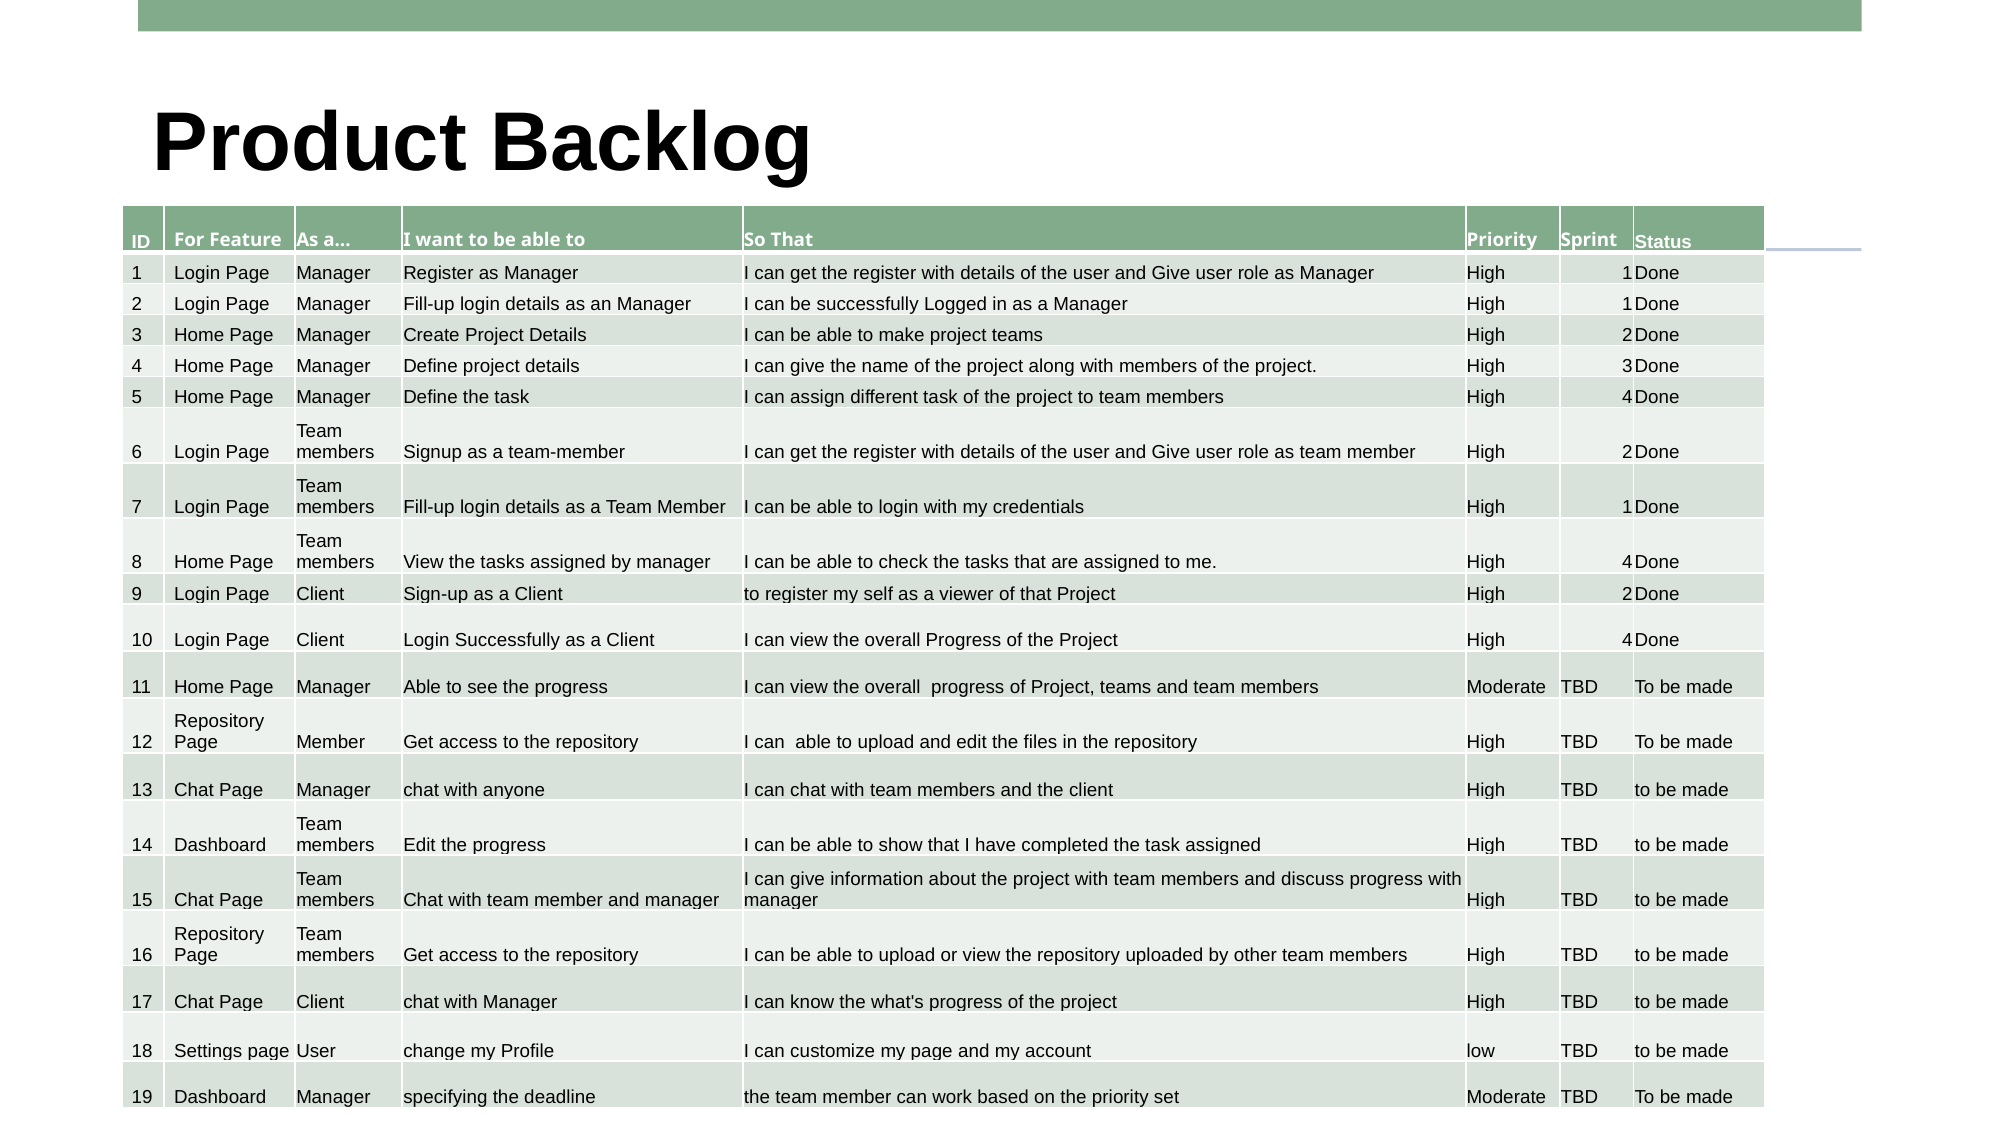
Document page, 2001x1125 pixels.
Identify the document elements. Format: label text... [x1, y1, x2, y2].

table_cell Client [296, 574, 401, 603]
table_cell low [1467, 1013, 1559, 1060]
table_cell High [1467, 605, 1559, 650]
table_cell Dashboard [165, 801, 294, 854]
table_cell Get access to the repository [403, 911, 742, 965]
table_cell To be made [1634, 1062, 1764, 1107]
table_cell User [296, 1013, 401, 1060]
table_cell to be made [1634, 754, 1764, 799]
table_cell High [1467, 464, 1559, 517]
table_cell 1 [123, 255, 163, 283]
table_cell High [1467, 377, 1559, 407]
table_cell High [1467, 856, 1559, 909]
table_cell High [1467, 519, 1559, 572]
table_cell High [1467, 408, 1559, 462]
table_cell Manager [296, 377, 401, 407]
table_cell Register as Manager [403, 255, 742, 283]
table_cell Repository Page [165, 911, 294, 965]
title Product Backlog [138, 54, 1862, 232]
table_cell Manager [296, 284, 401, 314]
table_cell TBD [1561, 754, 1633, 799]
table_cell Team members [296, 801, 401, 854]
table_cell 14 [123, 801, 163, 854]
table_cell to be made [1634, 966, 1764, 1011]
table_header I want to be able to [403, 206, 742, 250]
table_cell Done [1634, 377, 1764, 407]
table_cell chat with Manager [403, 966, 742, 1011]
table_header So That [744, 206, 1465, 250]
table_cell Home Page [165, 652, 294, 697]
table_cell 2 [123, 284, 163, 314]
table_cell Home Page [165, 346, 294, 376]
table_header Sprint [1561, 206, 1633, 250]
table_cell the team member can work based on the priority set [744, 1062, 1465, 1107]
table_cell I can able to upload and edit the files in the repository [744, 699, 1465, 752]
table_cell 12 [123, 699, 163, 752]
table_cell High [1467, 754, 1559, 799]
table_cell I can be able to show that I have completed the task assigned [744, 801, 1465, 854]
table_cell I can assign different task of the project to team members [744, 377, 1465, 407]
table_header Priority [1467, 206, 1559, 250]
table_cell Get access to the repository [403, 699, 742, 752]
table_cell to register my self as a viewer of that Project [744, 574, 1465, 603]
table_cell Define project details [403, 346, 742, 376]
table_cell to be made [1634, 1013, 1764, 1060]
table_cell Login Page [165, 255, 294, 283]
table_cell I can be successfully Logged in as a Manager [744, 284, 1465, 314]
table_cell Team members [296, 856, 401, 909]
table_cell Manager [296, 754, 401, 799]
table_cell Dashboard [165, 1062, 294, 1107]
table_cell 9 [123, 574, 163, 603]
table_header Status [1634, 206, 1764, 250]
table_cell High [1467, 284, 1559, 314]
table_cell Fill-up login details as a Team Member [403, 464, 742, 517]
table_cell To be made [1634, 699, 1764, 752]
table_cell Chat Page [165, 856, 294, 909]
table_cell Settings page [165, 1013, 294, 1060]
table_cell View the tasks assigned by manager [403, 519, 742, 572]
table_cell 19 [123, 1062, 163, 1107]
text_box [1766, 248, 1862, 252]
table_cell Login Page [165, 284, 294, 314]
table_cell Home Page [165, 519, 294, 572]
table_cell Login Page [165, 464, 294, 517]
table_cell to be made [1634, 801, 1764, 854]
table_cell Chat Page [165, 754, 294, 799]
table_cell 15 [123, 856, 163, 909]
table_cell I can customize my page and my account [744, 1013, 1465, 1060]
table_cell I can view the overall Progress of the Project [744, 605, 1465, 650]
table_cell I can view the overall progress of Project, teams and team members [744, 652, 1465, 697]
table_cell 7 [123, 464, 163, 517]
table_cell 4 [123, 346, 163, 376]
table_cell TBD [1561, 911, 1633, 965]
table_cell Home Page [165, 315, 294, 345]
table_cell High [1467, 574, 1559, 603]
table_cell Login Page [165, 408, 294, 462]
table_cell Able to see the progress [403, 652, 742, 697]
table_cell High [1467, 346, 1559, 376]
table_cell TBD [1561, 699, 1633, 752]
table_header ID [123, 206, 163, 250]
table_cell Done [1634, 519, 1764, 572]
table_cell Fill-up login details as an Manager [403, 284, 742, 314]
table_cell Signup as a team-member [403, 408, 742, 462]
table_cell Done [1634, 255, 1764, 283]
table_cell change my Profile [403, 1013, 742, 1060]
table_cell I can get the register with details of the user and Give user role as team member [744, 408, 1465, 462]
text_box [0, 0, 2000, 1125]
table_cell 17 [123, 966, 163, 1011]
table_cell 8 [123, 519, 163, 572]
table_cell 3 [123, 315, 163, 345]
table_cell Manager [296, 346, 401, 376]
table_cell 4 [1561, 605, 1633, 650]
table_cell High [1467, 315, 1559, 345]
table_cell Manager [296, 315, 401, 345]
table_cell I can know the what's progress of the project [744, 966, 1465, 1011]
table_cell TBD [1561, 966, 1633, 1011]
table_cell 5 [123, 377, 163, 407]
table_cell Login Page [165, 574, 294, 603]
table_cell 6 [123, 408, 163, 462]
table_cell Login Page [165, 605, 294, 650]
table_cell Define the task [403, 377, 742, 407]
table_cell 4 [1561, 377, 1633, 407]
table_cell To be made [1634, 652, 1764, 697]
table_cell 1 [1561, 464, 1633, 517]
table_cell I can be able to login with my credentials [744, 464, 1465, 517]
table_cell High [1467, 966, 1559, 1011]
table_cell Chat Page [165, 966, 294, 1011]
table_cell Client [296, 605, 401, 650]
table_cell 13 [123, 754, 163, 799]
table_cell 2 [1561, 315, 1633, 345]
table_cell Team members [296, 408, 401, 462]
table_cell Team members [296, 911, 401, 965]
table_cell Team members [296, 519, 401, 572]
table_cell 10 [123, 605, 163, 650]
table_cell Moderate [1467, 652, 1559, 697]
table_cell I can be able to upload or view the repository uploaded by other team members [744, 911, 1465, 965]
table_cell Team members [296, 464, 401, 517]
table_cell Chat with team member and manager [403, 856, 742, 909]
table_cell Edit the progress [403, 801, 742, 854]
table_cell 11 [123, 652, 163, 697]
table_cell Done [1634, 464, 1764, 517]
table_cell I can give information about the project with team members and discuss progress with manager [744, 856, 1465, 909]
table_cell Home Page [165, 377, 294, 407]
table_cell Login Successfully as a Client [403, 605, 742, 650]
table_cell Done [1634, 284, 1764, 314]
table_cell 2 [1561, 408, 1633, 462]
table_cell specifying the deadline [403, 1062, 742, 1107]
table_cell to be made [1634, 856, 1764, 909]
table_cell TBD [1561, 801, 1633, 854]
table_cell I can give the name of the project along with members of the project. [744, 346, 1465, 376]
table_cell Done [1634, 346, 1764, 376]
table_cell 4 [1561, 519, 1633, 572]
table_cell 18 [123, 1013, 163, 1060]
table_cell Manager [296, 255, 401, 283]
table_cell Repository Page [165, 699, 294, 752]
table_cell 2 [1561, 574, 1633, 603]
table_header As a… [296, 206, 401, 250]
table_cell Moderate [1467, 1062, 1559, 1107]
table_cell I can be able to make project teams [744, 315, 1465, 345]
table_cell High [1467, 699, 1559, 752]
table_cell Manager [296, 1062, 401, 1107]
table_cell High [1467, 911, 1559, 965]
table_cell TBD [1561, 856, 1633, 909]
table_cell TBD [1561, 1062, 1633, 1107]
table_cell Sign-up as a Client [403, 574, 742, 603]
table_cell 1 [1561, 255, 1633, 283]
table_cell TBD [1561, 1013, 1633, 1060]
table_cell Manager [296, 652, 401, 697]
table_cell I can get the register with details of the user and Give user role as Manager [744, 255, 1465, 283]
table_cell I can chat with team members and the client [744, 754, 1465, 799]
table_cell High [1467, 255, 1559, 283]
table_cell I can be able to check the tasks that are assigned to me. [744, 519, 1465, 572]
table_cell 3 [1561, 346, 1633, 376]
table_cell to be made [1634, 911, 1764, 965]
table_cell 1 [1561, 284, 1633, 314]
table_cell Done [1634, 574, 1764, 603]
table_cell Done [1634, 605, 1764, 650]
table_cell Create Project Details [403, 315, 742, 345]
table_cell Client [296, 966, 401, 1011]
table_cell chat with anyone [403, 754, 742, 799]
table_cell High [1467, 801, 1559, 854]
text_box [138, 0, 1862, 32]
table_header For Feature [165, 206, 294, 250]
table_cell Done [1634, 315, 1764, 345]
table_cell TBD [1561, 652, 1633, 697]
table_cell Member [296, 699, 401, 752]
table_cell Done [1634, 408, 1764, 462]
table_cell 16 [123, 911, 163, 965]
